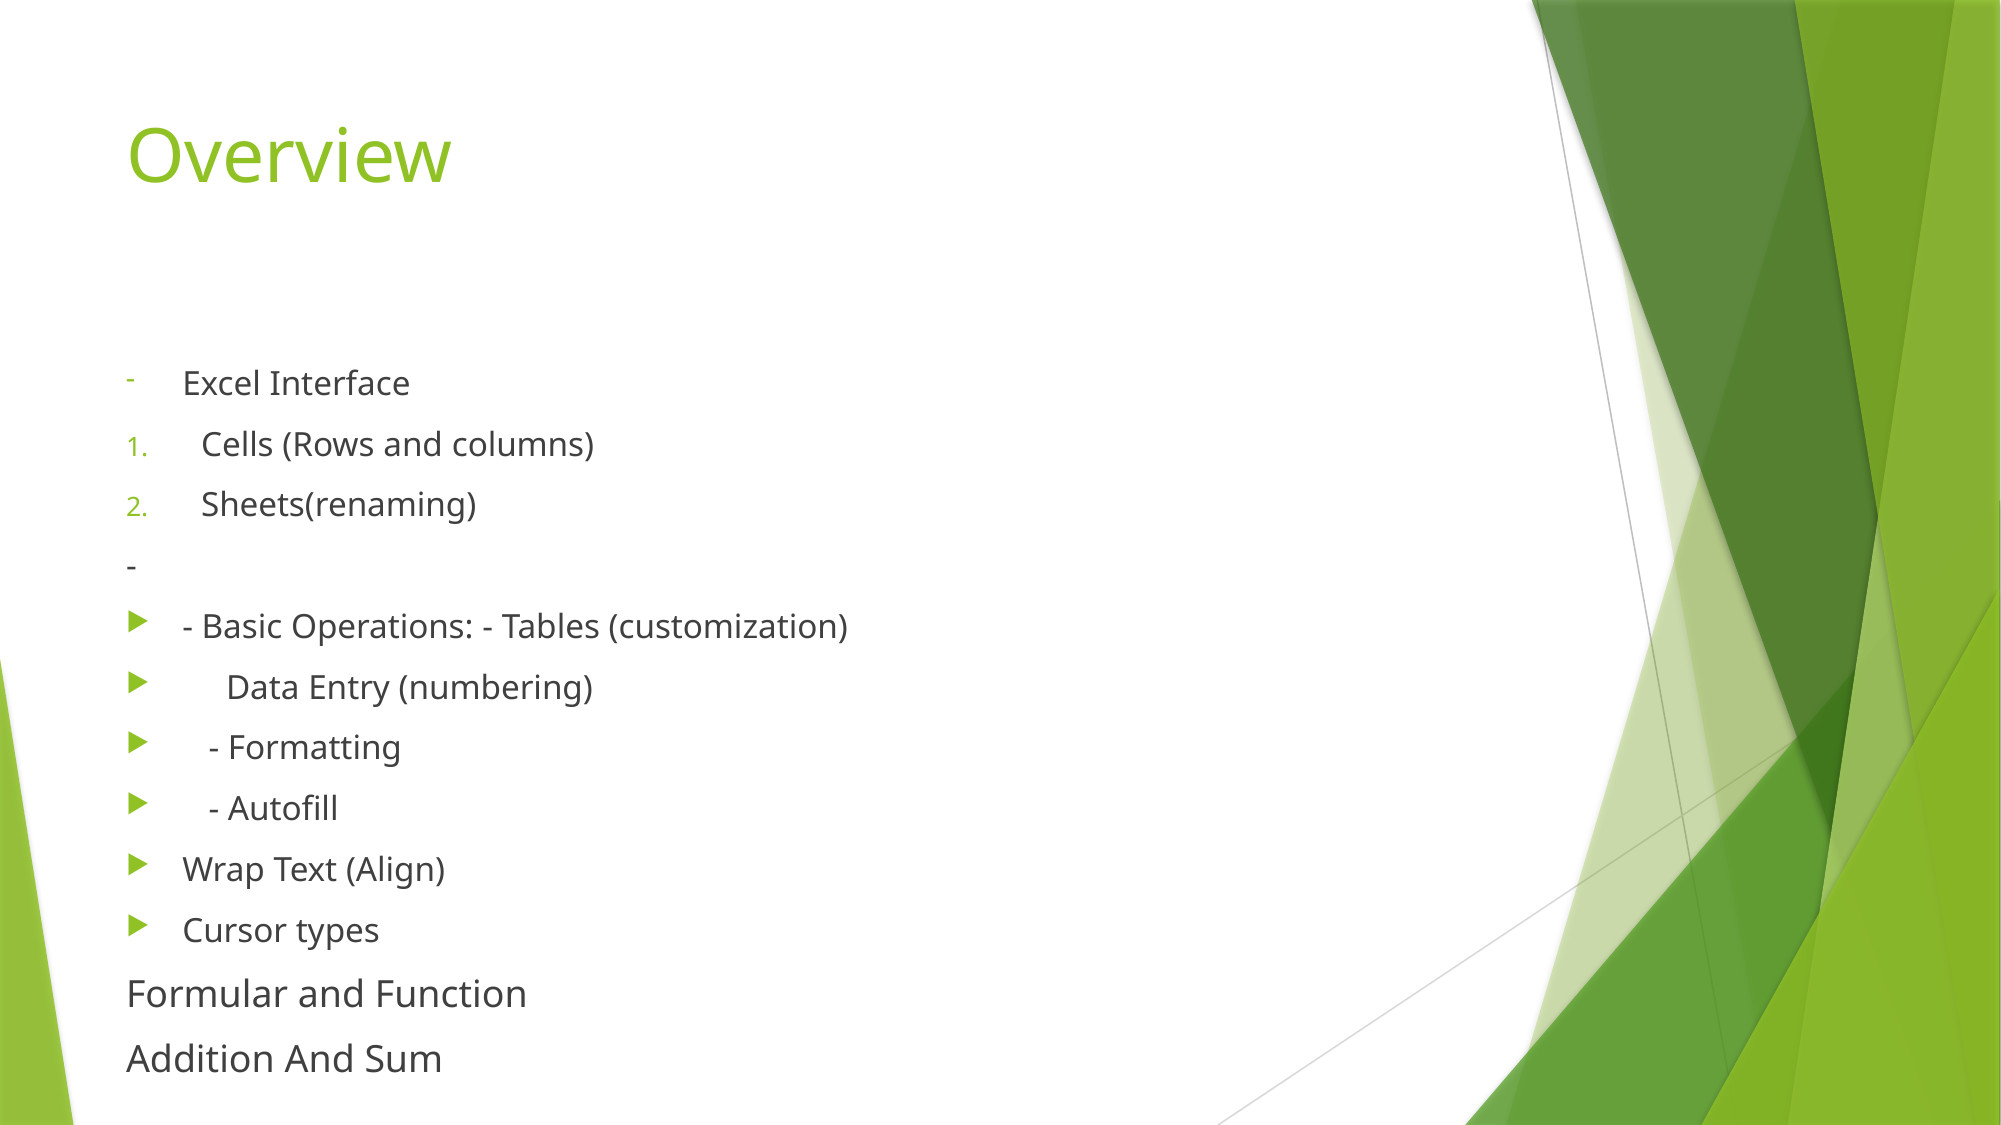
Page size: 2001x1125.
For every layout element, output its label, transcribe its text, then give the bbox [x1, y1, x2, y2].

list Excel Interface Cells (Rows and columns) Sheets(renaming) - - Basic Operations: - Tables (customization) Data Entry (numbering) - Formatting - Autofill Wrap Text (Align) Cursor types Formular and Function Addition And Sum [111, 354, 1522, 992]
title Overview [111, 99, 1522, 317]
